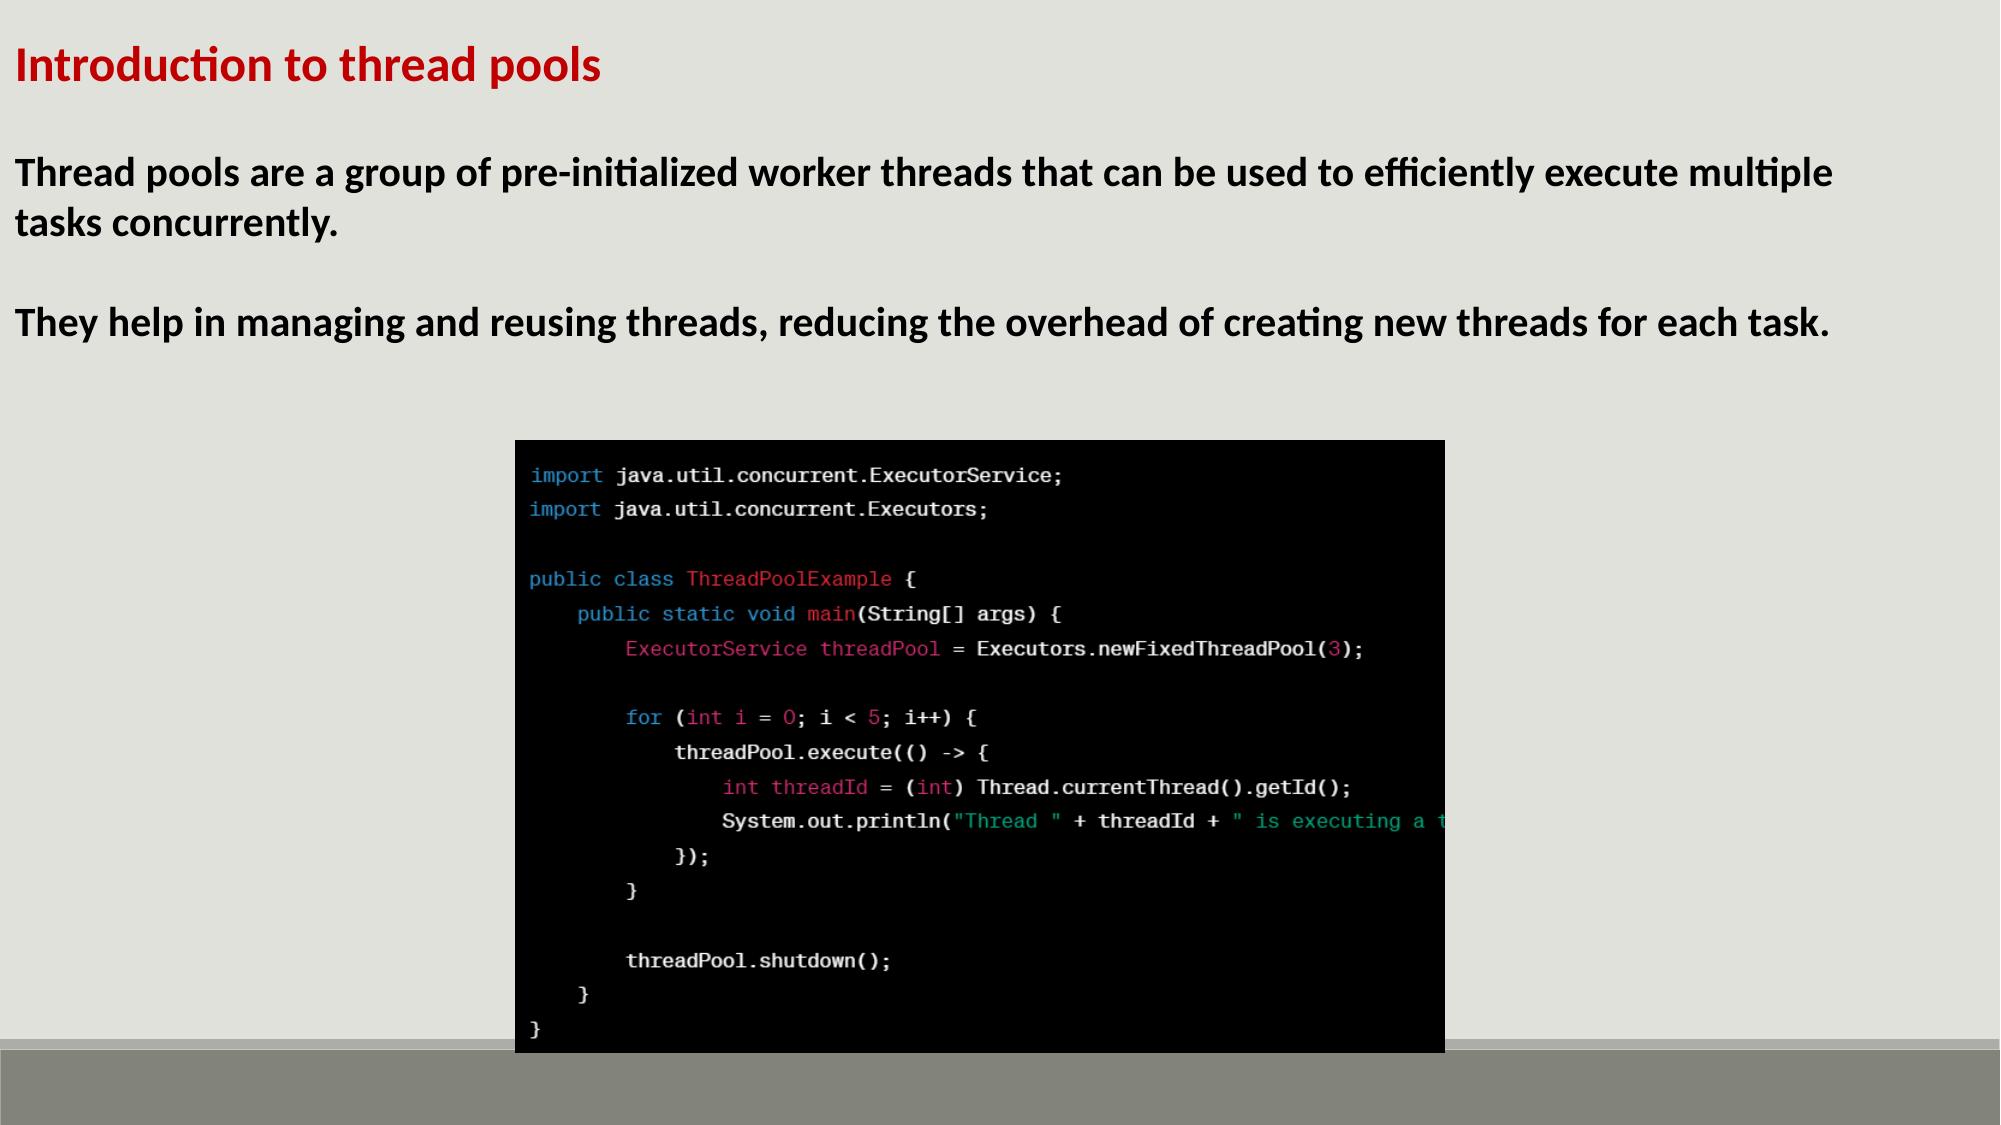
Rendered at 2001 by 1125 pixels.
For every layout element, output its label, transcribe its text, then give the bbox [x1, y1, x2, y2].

text_box Introduction to thread pools Thread pools are a group of pre-initialized worker threads that can be used to efficiently execute multiple tasks concurrently. They help in managing and reusing threads, reducing the overhead of creating new threads for each task. [0, 24, 1909, 352]
picture [514, 440, 1446, 1053]
